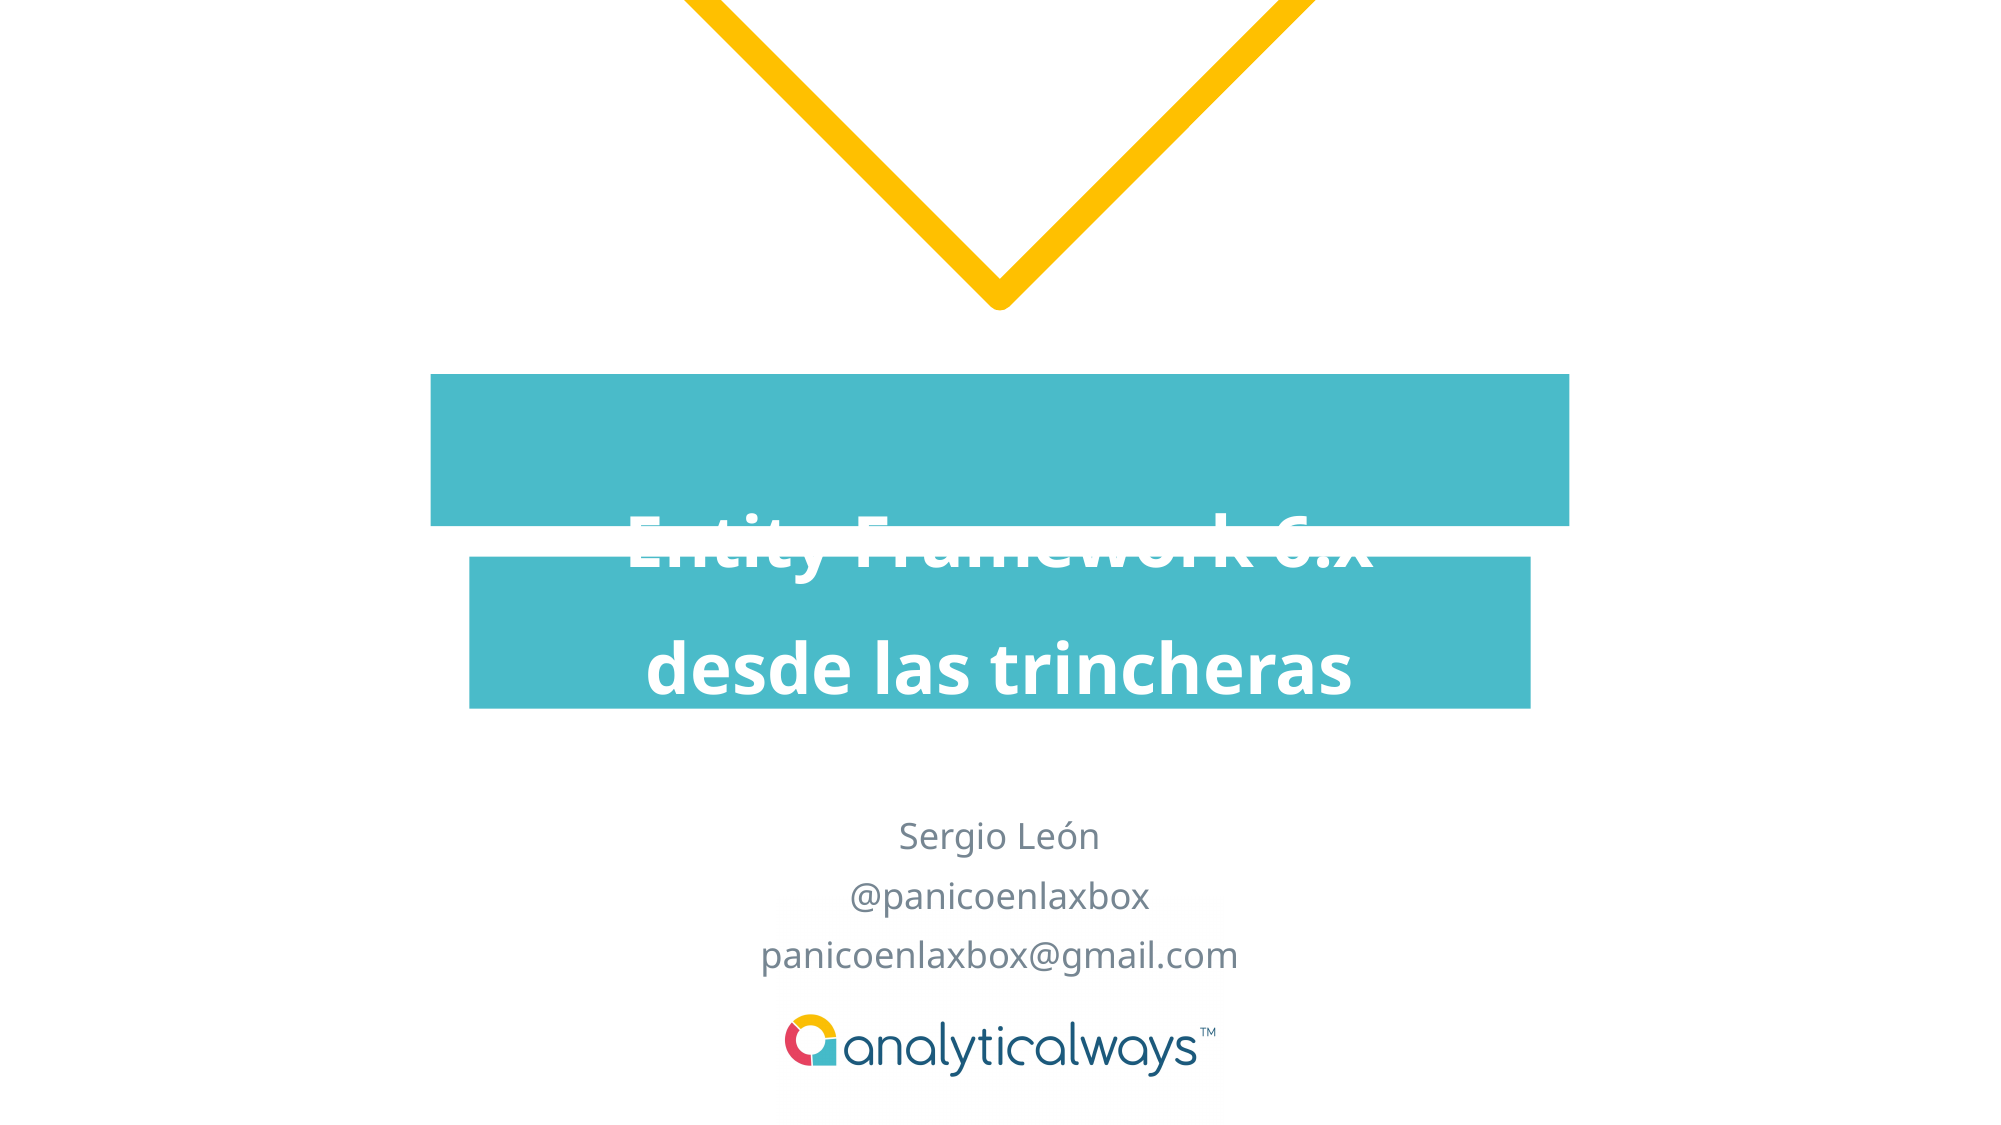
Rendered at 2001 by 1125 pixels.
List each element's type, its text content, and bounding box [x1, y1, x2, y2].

text_box [430, 373, 1570, 446]
text_box [700, 0, 1299, 299]
picture [776, 897, 1224, 1125]
title Entity Framework 6.x desde las trincheras [210, 446, 1790, 717]
subtitle Sergio León @panicoenlaxbox panicoenlaxbox@gmail.com [249, 811, 1750, 986]
